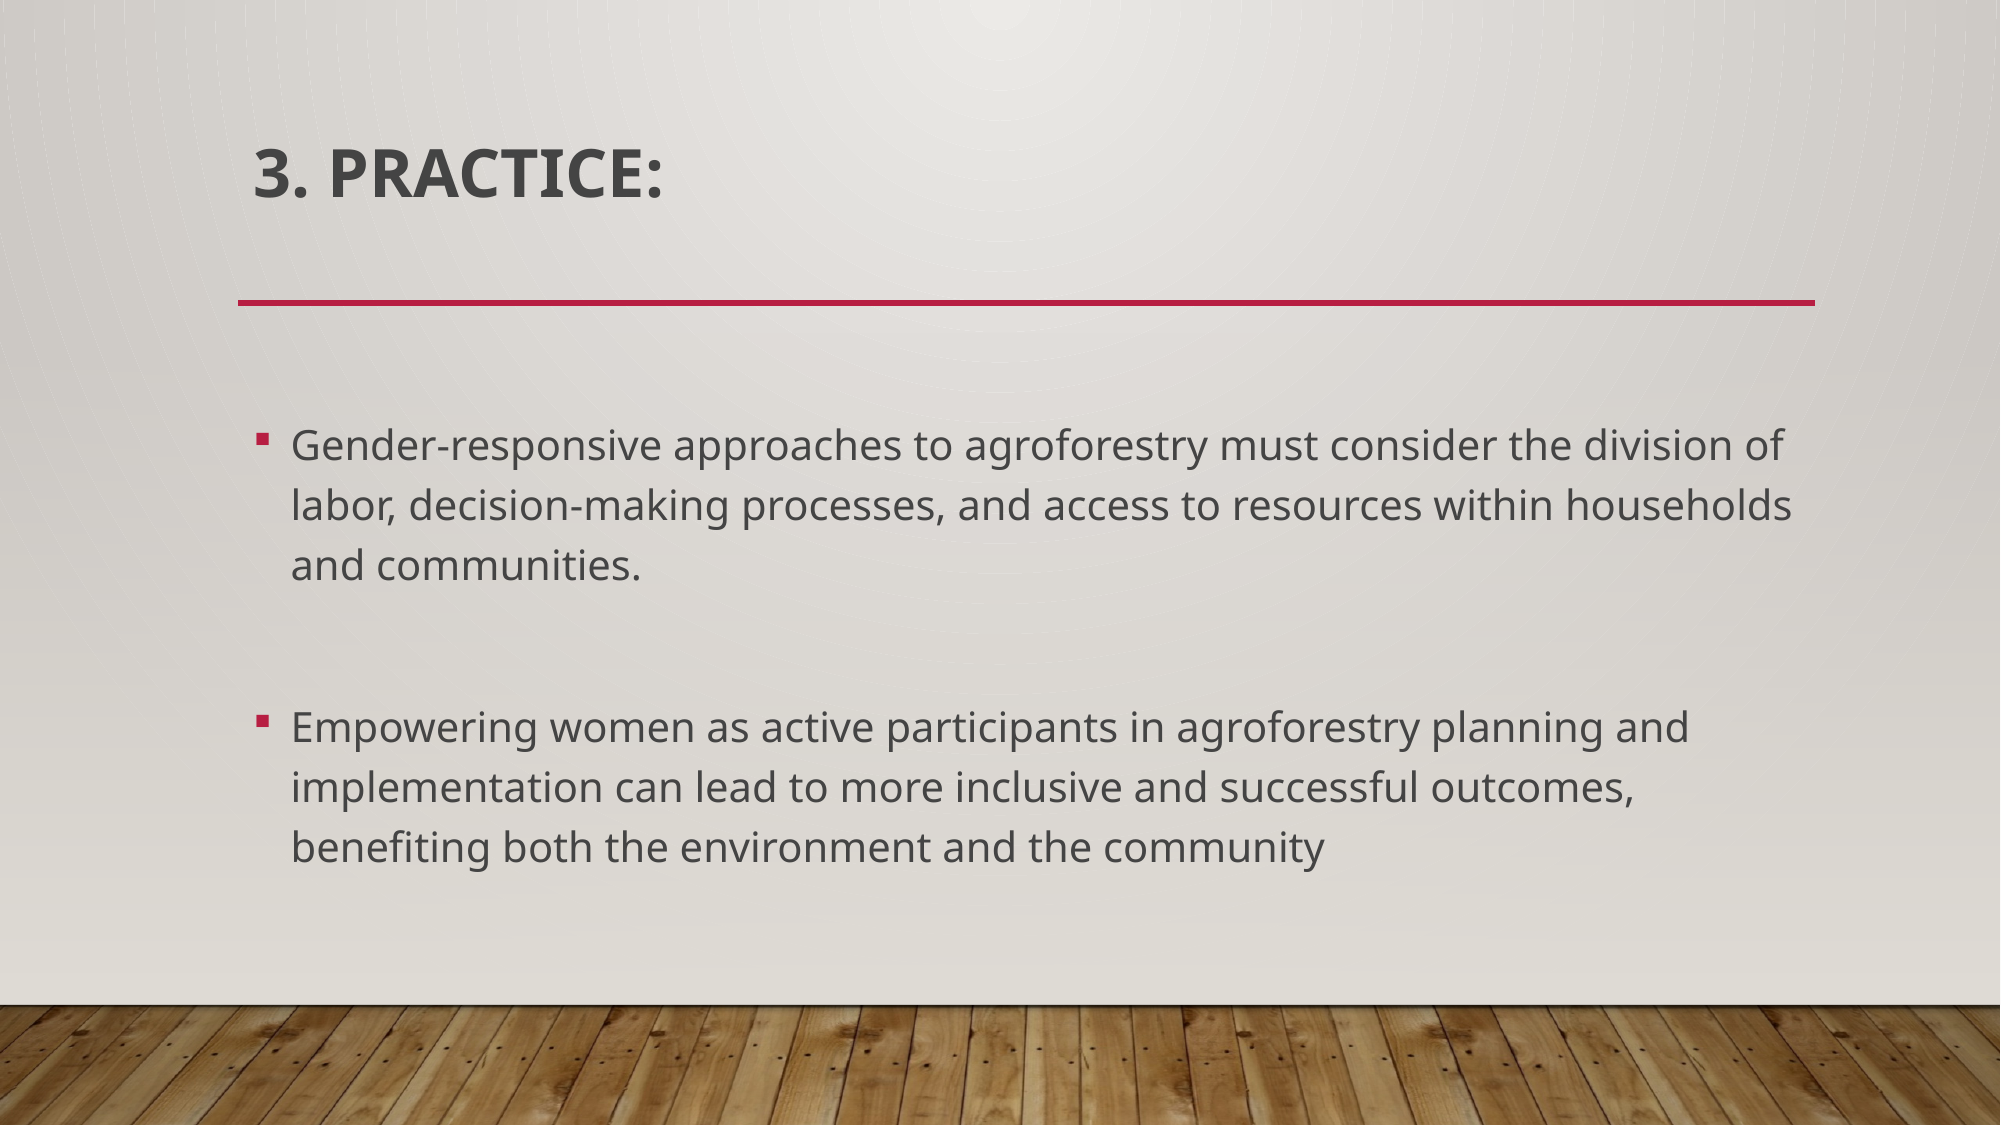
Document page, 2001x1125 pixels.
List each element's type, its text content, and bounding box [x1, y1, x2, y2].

picture [0, 1005, 2000, 1125]
title 3. Practice: [238, 131, 1814, 305]
list Gender-responsive approaches to agroforestry must consider the division of labor, decision-making processes, and access to resources within households and communities. Empowering women as active participants in agroforestry planning and implementation can lead to more inclusive and successful outcomes, benefiting both the environment and the community [238, 330, 1814, 897]
